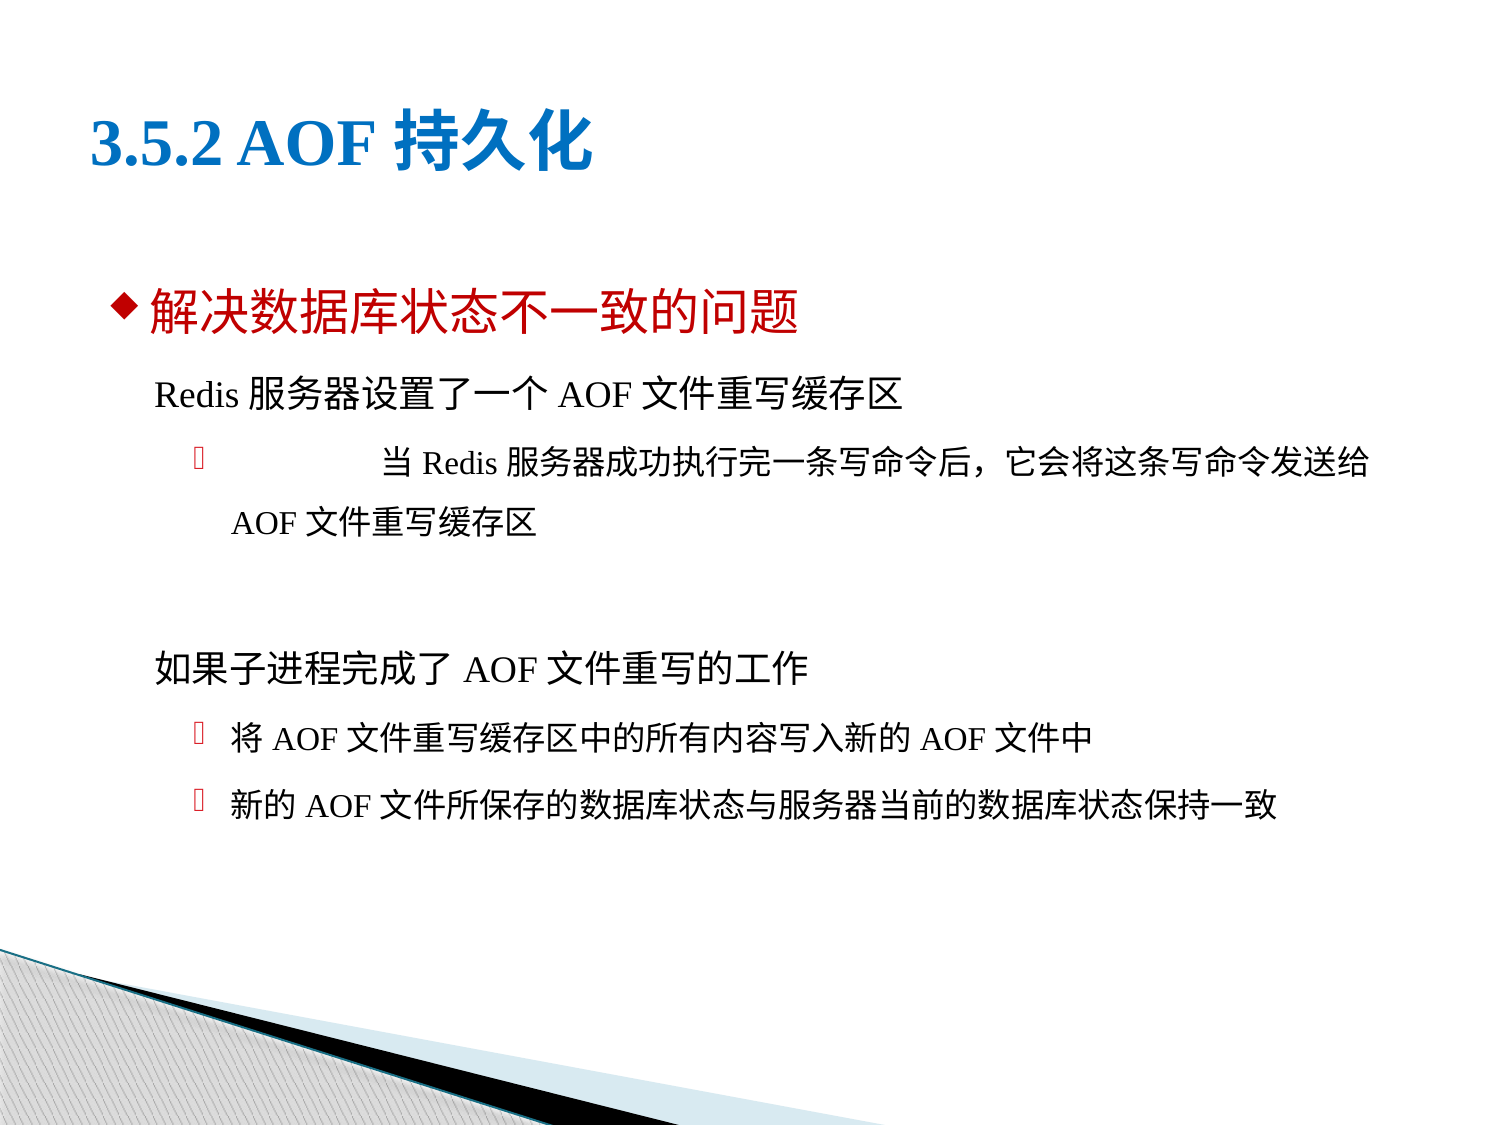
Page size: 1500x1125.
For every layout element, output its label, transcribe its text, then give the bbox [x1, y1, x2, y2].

title 3.5.2 AOF持久化 [75, 45, 916, 233]
list 解决数据库状态不一致的问题 Redis服务器设置了一个AOF文件重写缓存区 当Redis服务器成功执行完一条写命令后，它会将这条写命令发送给AOF文件重写缓存区 如果子进程完成了AOF文件重写的工作 将AOF文件重写缓存区中的所有内容写入新的AOF文件中 新的AOF文件所保存的数据库状态与服务器当前的数据库状态保持一致 [75, 243, 1425, 1094]
